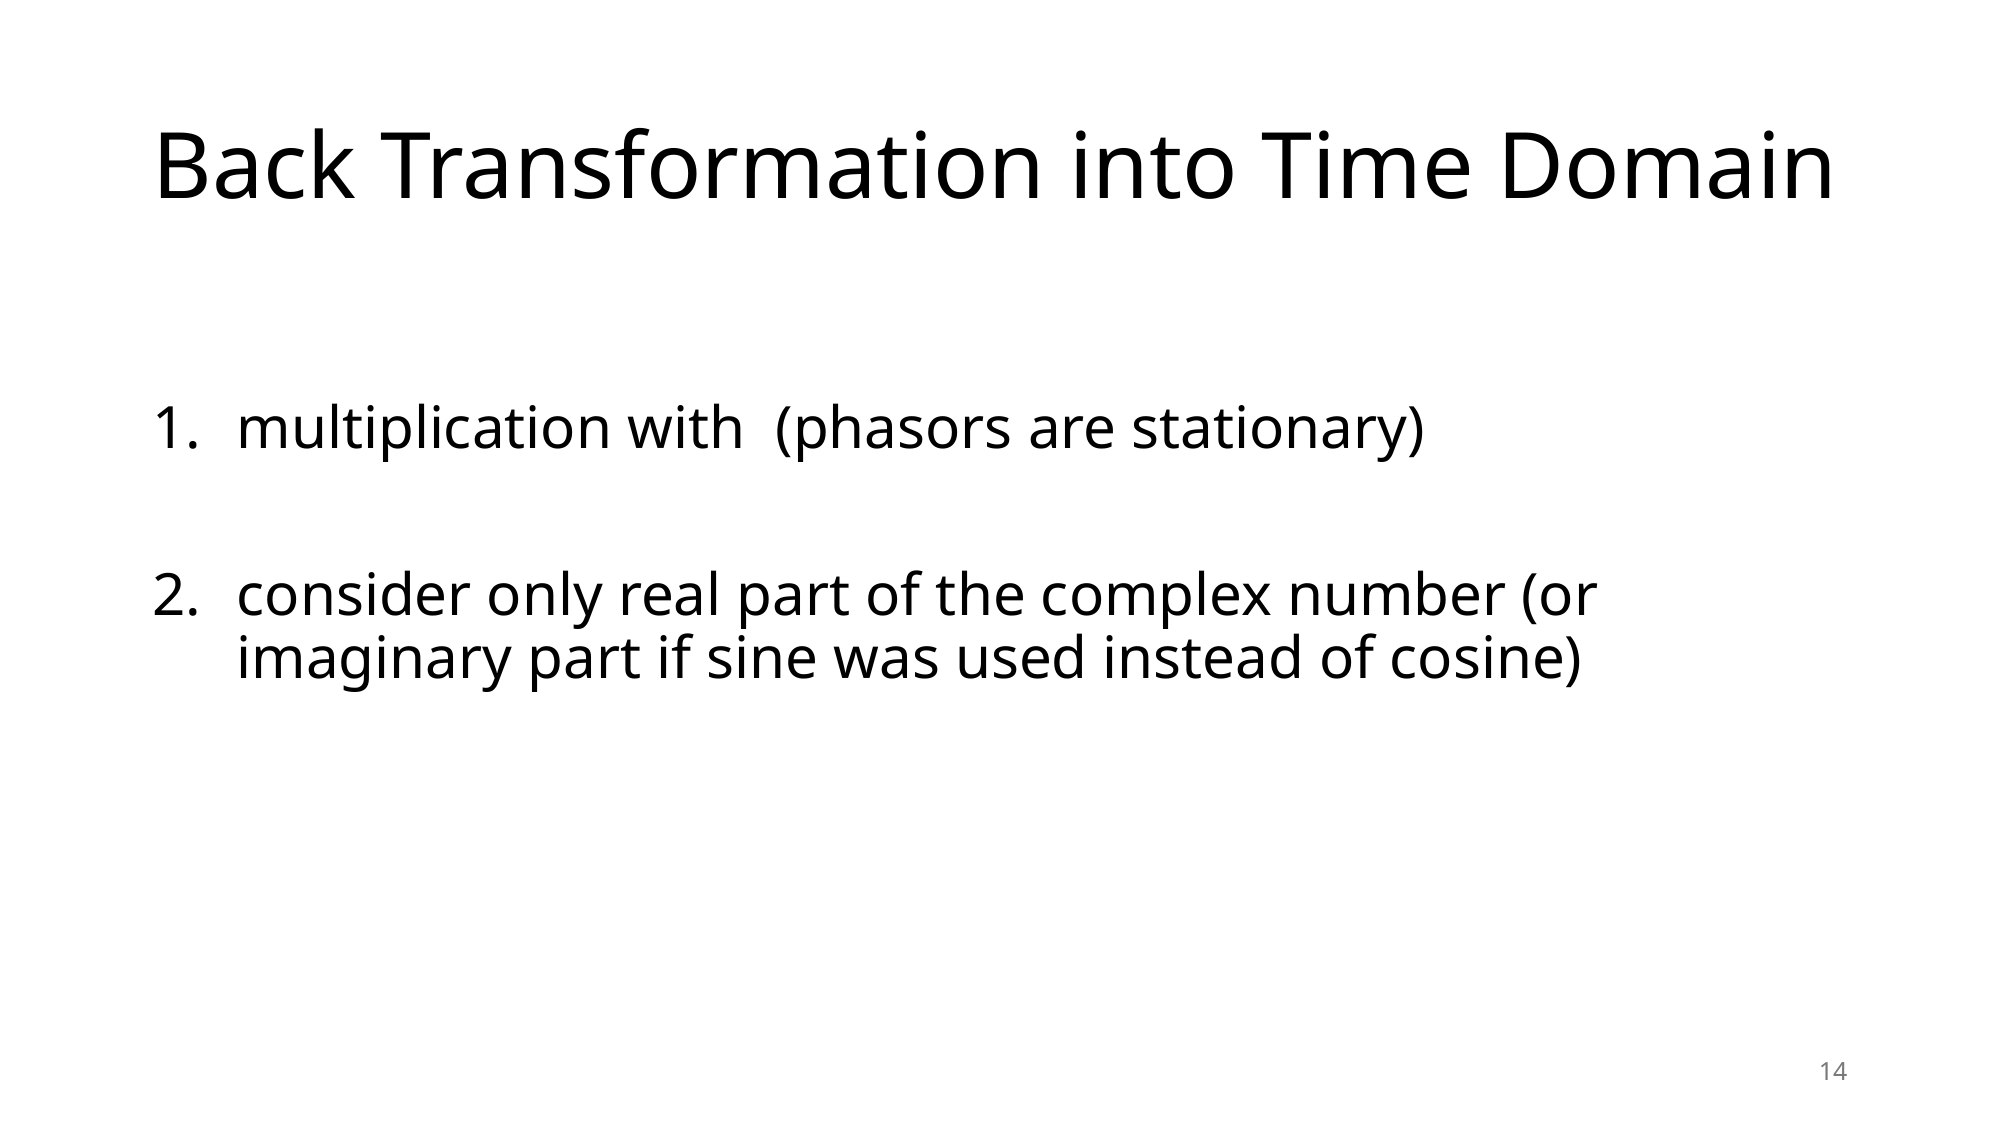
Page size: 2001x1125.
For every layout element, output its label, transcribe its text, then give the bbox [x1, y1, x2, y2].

slide_number 14 [1412, 1042, 1863, 1103]
title Back Transformation into Time Domain [137, 59, 1863, 278]
